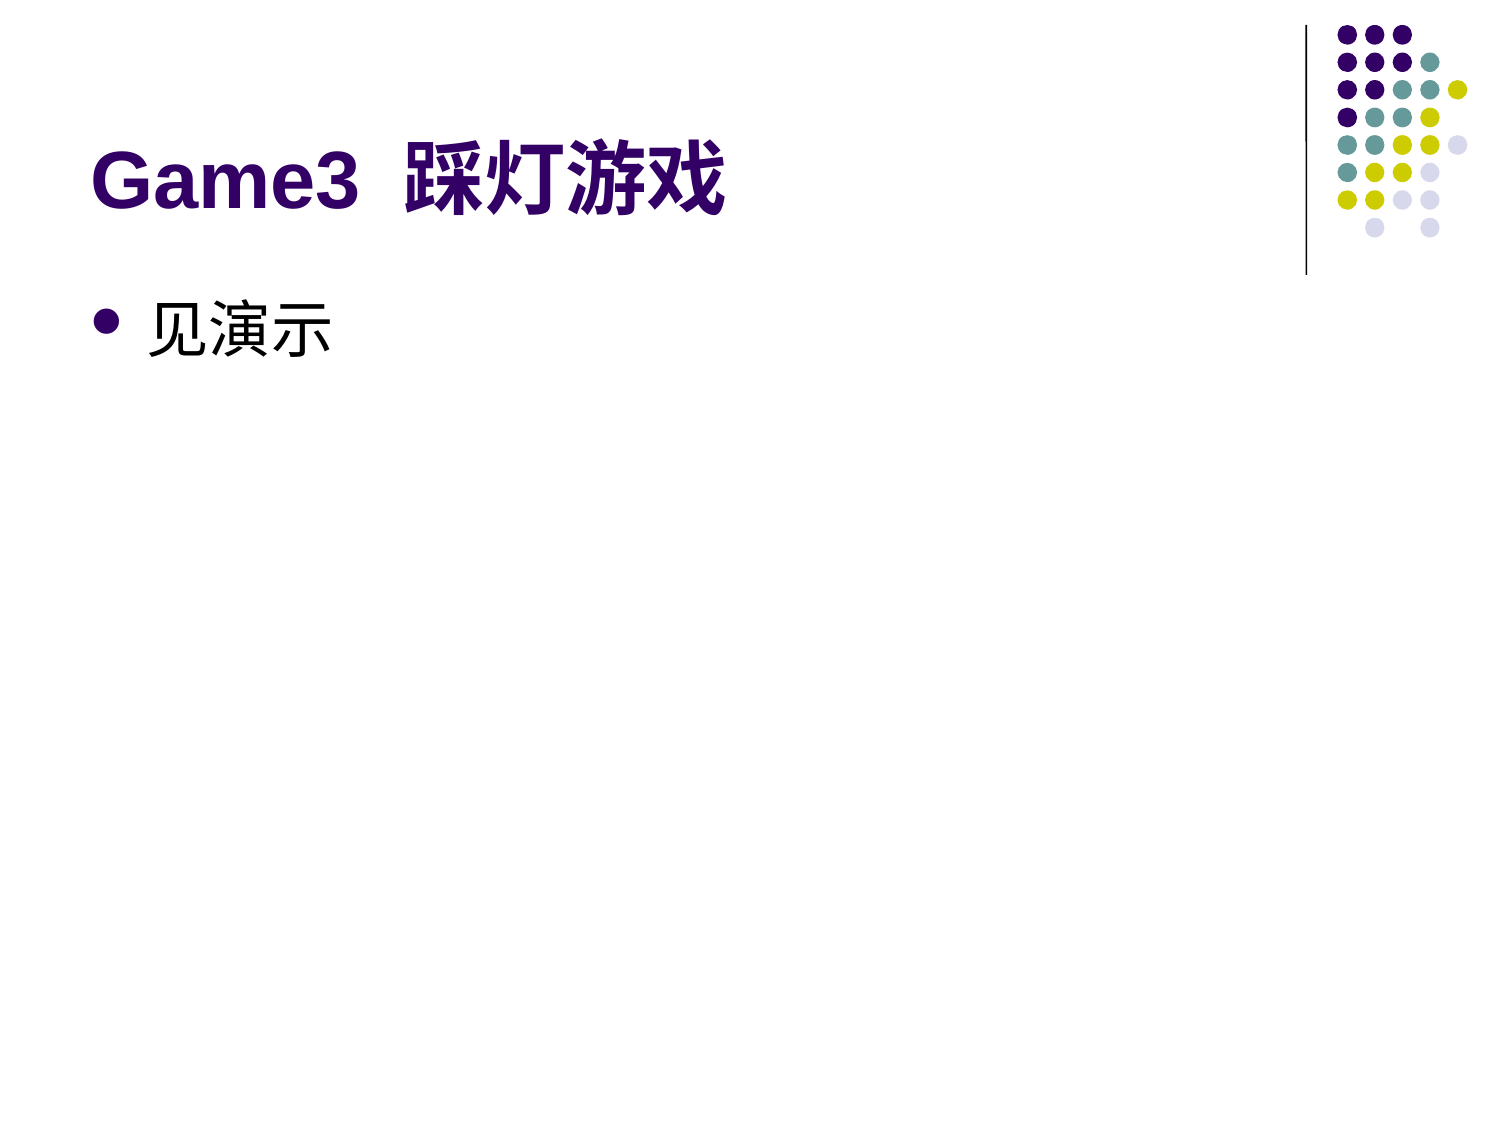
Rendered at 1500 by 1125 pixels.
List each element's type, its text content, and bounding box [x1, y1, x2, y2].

title Game3 踩灯游戏 [74, 19, 1313, 233]
list 见演示 [74, 281, 1426, 1006]
